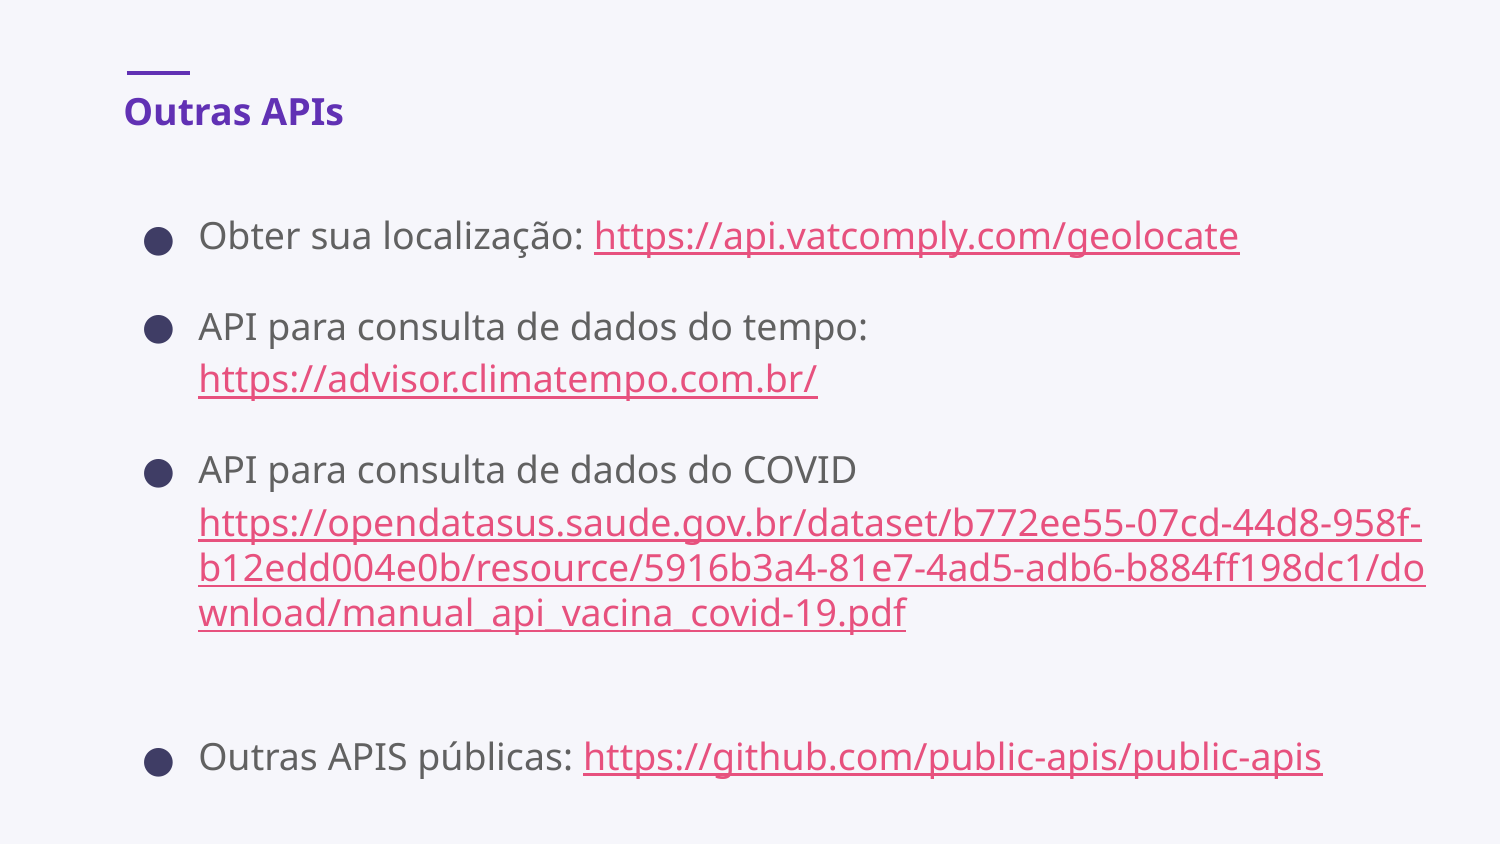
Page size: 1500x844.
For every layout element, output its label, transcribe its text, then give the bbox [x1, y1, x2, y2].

list Obter sua localização: https://api.vatcomply.com/geolocate API para consulta de dados do tempo: https://advisor.climatempo.com.br/ API para consulta de dados do COVID https://opendatasus.saude.gov.br/dataset/b772ee55-07cd-44d8-958f-b12edd004e0b/resource/5916b3a4-81e7-4ad5-adb6-b884ff198dc1/download/manual_api_vacina_covid-19.pdf Outras APIS públicas: https://github.com/public-apis/public-apis [108, 189, 1449, 750]
title Outras APIs [108, 72, 1449, 167]
